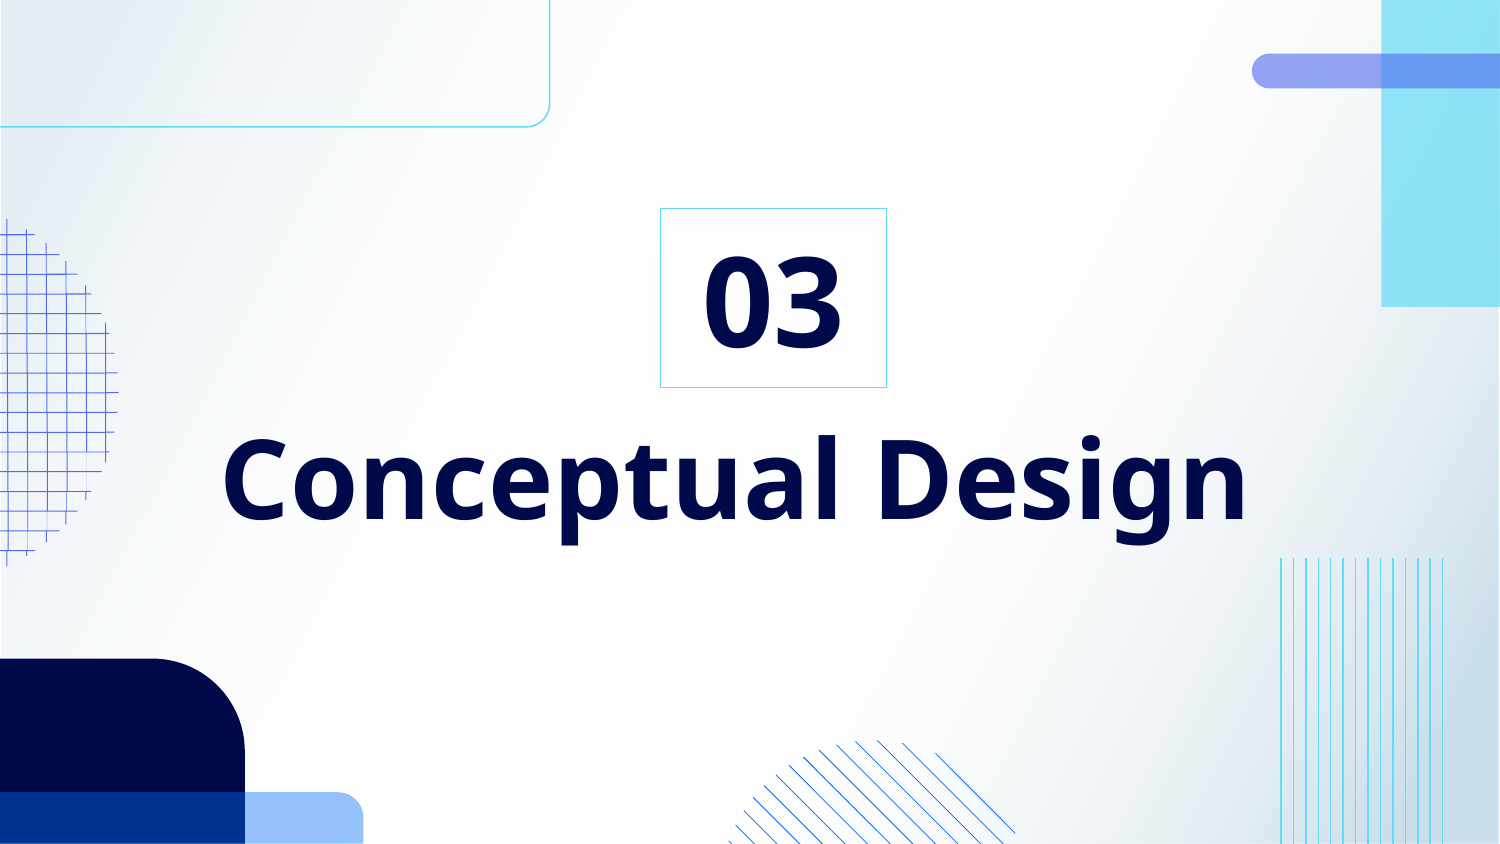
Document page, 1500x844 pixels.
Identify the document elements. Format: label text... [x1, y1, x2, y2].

title Conceptual Design [153, 394, 1319, 567]
picture [1, 374, 6, 392]
picture [29, 512, 46, 530]
picture [68, 413, 86, 431]
picture [8, 256, 26, 273]
picture [48, 374, 66, 392]
picture [48, 394, 66, 411]
picture [68, 473, 86, 491]
picture [48, 354, 66, 372]
picture [1, 256, 6, 273]
picture [68, 354, 85, 372]
title 03 [660, 208, 887, 388]
picture [68, 453, 86, 471]
picture [28, 275, 45, 293]
picture [28, 374, 46, 392]
picture [9, 433, 26, 451]
picture [1, 512, 7, 530]
picture [47, 295, 65, 313]
picture [1, 453, 7, 471]
picture [87, 374, 105, 392]
picture [9, 512, 27, 530]
picture [68, 394, 85, 411]
picture [48, 473, 66, 491]
picture [48, 315, 65, 333]
picture [1, 315, 6, 333]
picture [1, 354, 6, 372]
picture [9, 532, 27, 550]
picture [28, 354, 46, 372]
picture [28, 413, 46, 431]
picture [29, 473, 46, 491]
picture [48, 493, 66, 510]
picture [9, 453, 27, 471]
picture [48, 453, 66, 471]
picture [9, 394, 26, 411]
picture [28, 433, 46, 451]
picture [29, 493, 46, 510]
picture [87, 335, 105, 352]
picture [1, 275, 6, 293]
picture [8, 236, 26, 254]
picture [1, 394, 7, 411]
picture [88, 433, 105, 451]
picture [87, 354, 105, 372]
picture [47, 275, 65, 293]
picture [88, 413, 105, 431]
picture [1, 413, 7, 431]
picture [9, 413, 26, 431]
picture [1, 335, 6, 352]
picture [9, 473, 27, 491]
picture [28, 256, 45, 273]
picture [28, 335, 46, 352]
picture [87, 394, 105, 411]
picture [8, 335, 26, 352]
picture [1, 295, 6, 313]
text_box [1280, 558, 1443, 844]
text_box [0, 218, 119, 567]
picture [1, 0, 548, 126]
picture [48, 413, 66, 431]
picture [29, 453, 46, 471]
picture [1, 473, 7, 491]
picture [28, 295, 45, 313]
picture [8, 315, 26, 333]
picture [67, 315, 85, 333]
picture [1, 493, 7, 510]
picture [67, 295, 85, 313]
picture [8, 374, 26, 392]
picture [1, 0, 1499, 844]
picture [68, 433, 86, 451]
picture [1, 236, 6, 254]
picture [8, 354, 26, 372]
picture [1, 433, 7, 451]
picture [1, 532, 7, 550]
picture [48, 335, 65, 352]
picture [8, 295, 26, 313]
picture [9, 493, 27, 510]
picture [8, 275, 26, 293]
picture [28, 315, 46, 333]
picture [67, 335, 85, 352]
picture [28, 394, 46, 411]
picture [68, 374, 85, 392]
picture [48, 433, 66, 451]
